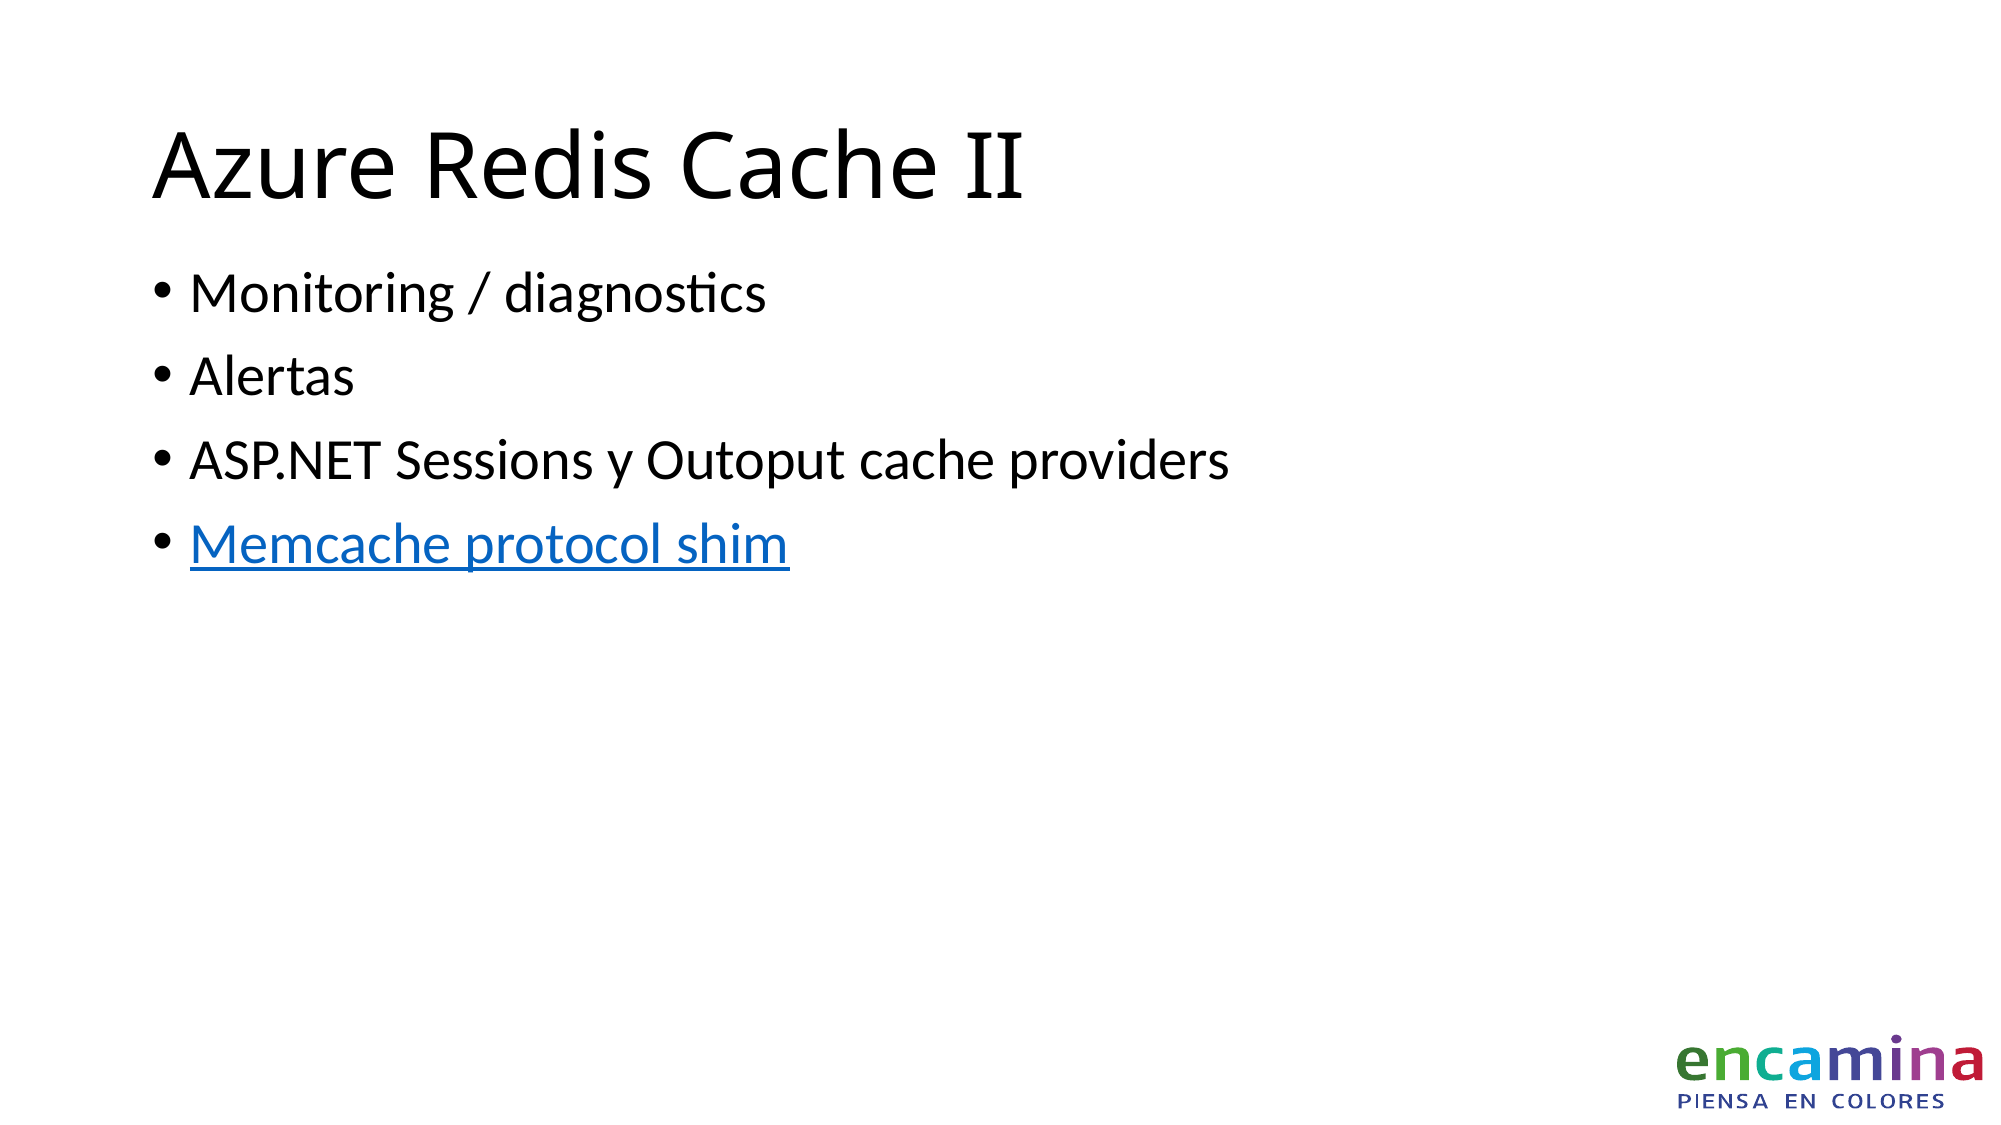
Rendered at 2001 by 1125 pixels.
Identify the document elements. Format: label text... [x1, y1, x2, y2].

title Azure Redis Cache II [137, 59, 1863, 278]
list Monitoring / diagnostics Alertas ASP.NET Sessions y Outoput cache providers Memcache protocol shim [137, 254, 1749, 1093]
picture [1676, 1034, 1983, 1109]
